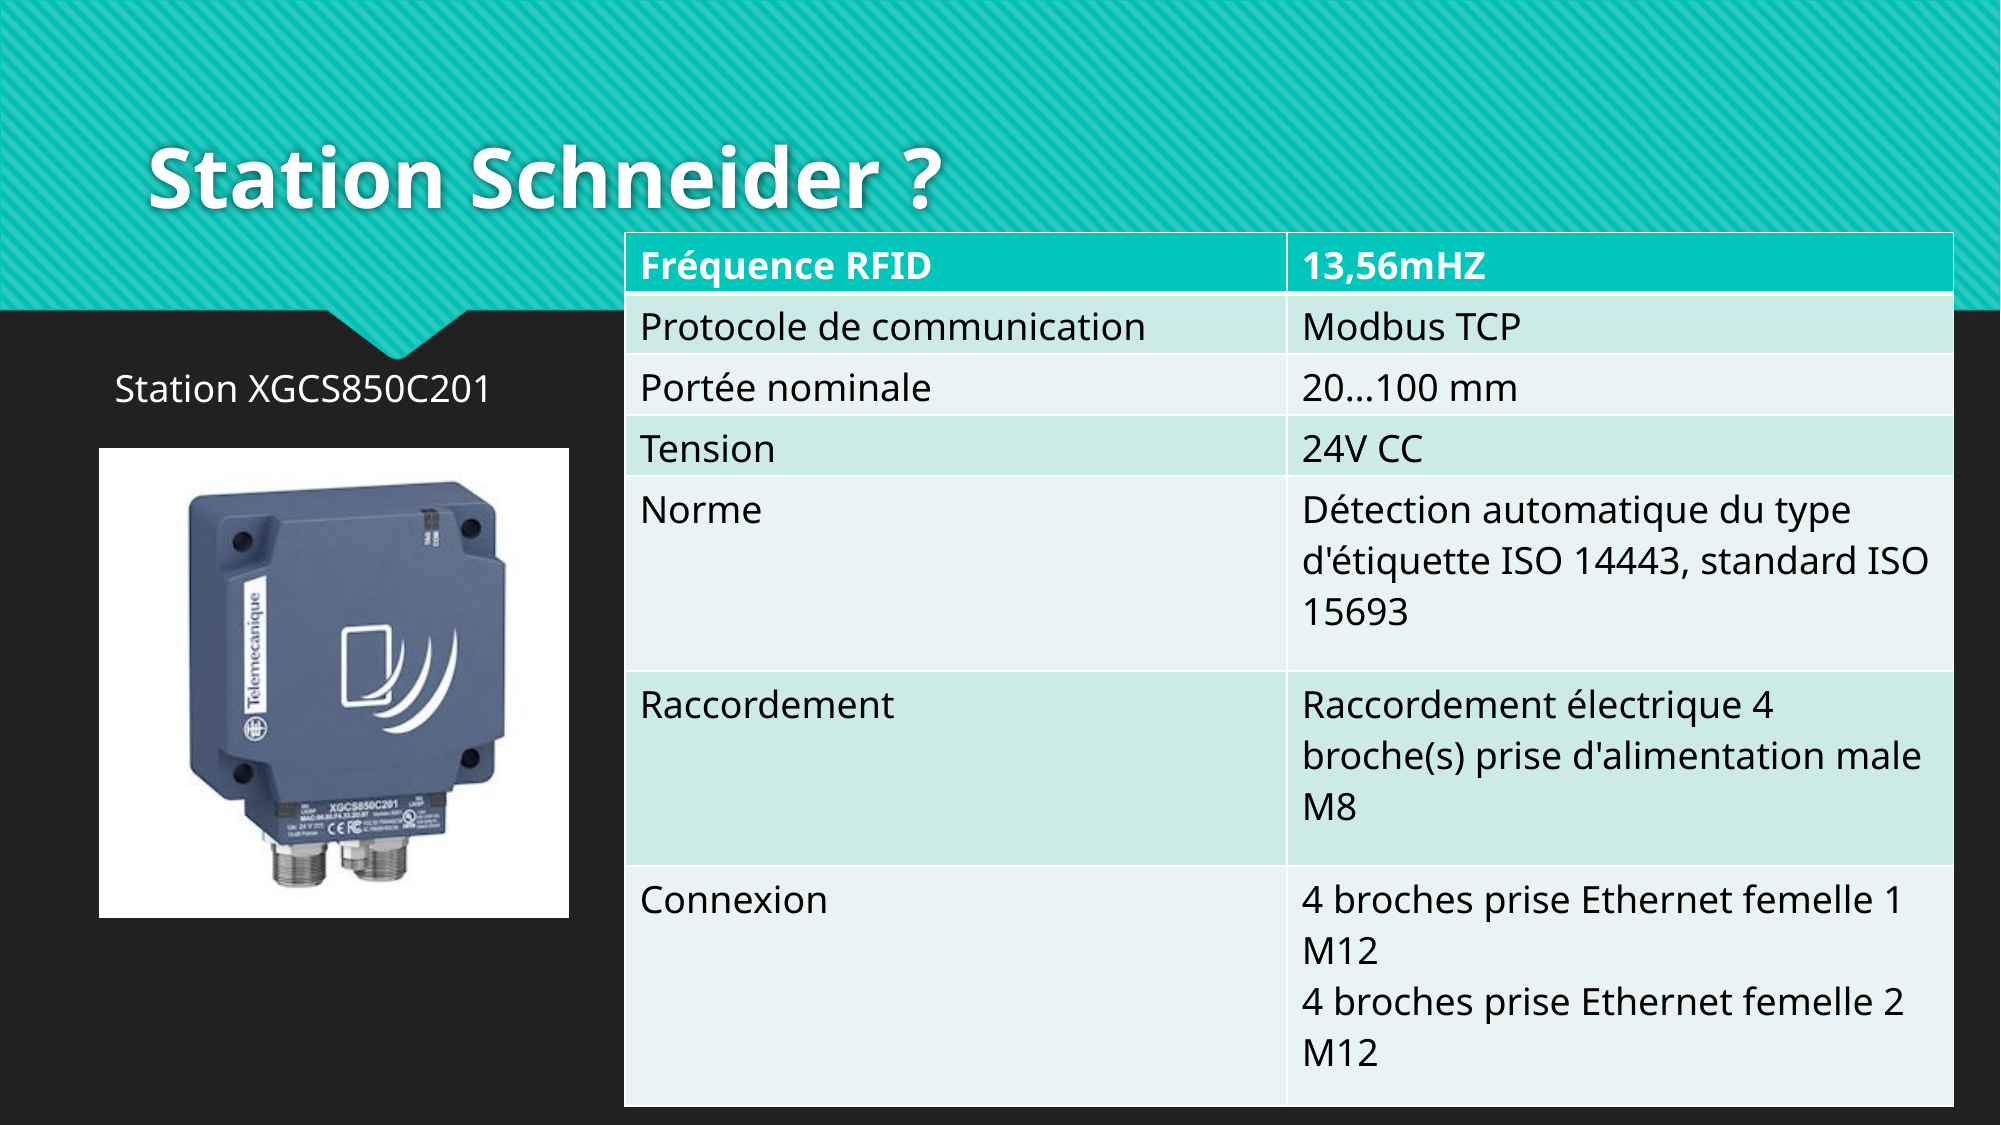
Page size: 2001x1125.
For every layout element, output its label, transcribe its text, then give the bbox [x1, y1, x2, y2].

table_cell 4 broches prise Ethernet femelle 1 M12 4 broches prise Ethernet femelle 2 M12 [1288, 867, 1953, 1105]
table_cell Tension [626, 416, 1286, 475]
table_cell Raccordement [626, 672, 1286, 865]
table_cell 24V CC [1288, 416, 1953, 475]
table_cell Portée nominale [626, 355, 1286, 414]
table_cell Raccordement électrique 4 broche(s) prise d'alimentation male M8 [1288, 672, 1953, 865]
title Station Schneider ? [132, 73, 1868, 233]
table_cell Connexion [626, 867, 1286, 1105]
table_cell Modbus TCP [1288, 296, 1953, 353]
picture [99, 448, 569, 918]
text_box Station XGCS850C201 [99, 357, 624, 417]
table_cell 20…100 mm [1288, 355, 1953, 414]
table_cell Norme [626, 477, 1286, 670]
table_header 13,56mHZ [1288, 233, 1953, 291]
table_cell Protocole de communication [626, 296, 1286, 353]
table_cell Détection automatique du type d'étiquette ISO 14443, standard ISO 15693 [1288, 477, 1953, 670]
table_header Fréquence RFID [626, 233, 1286, 291]
